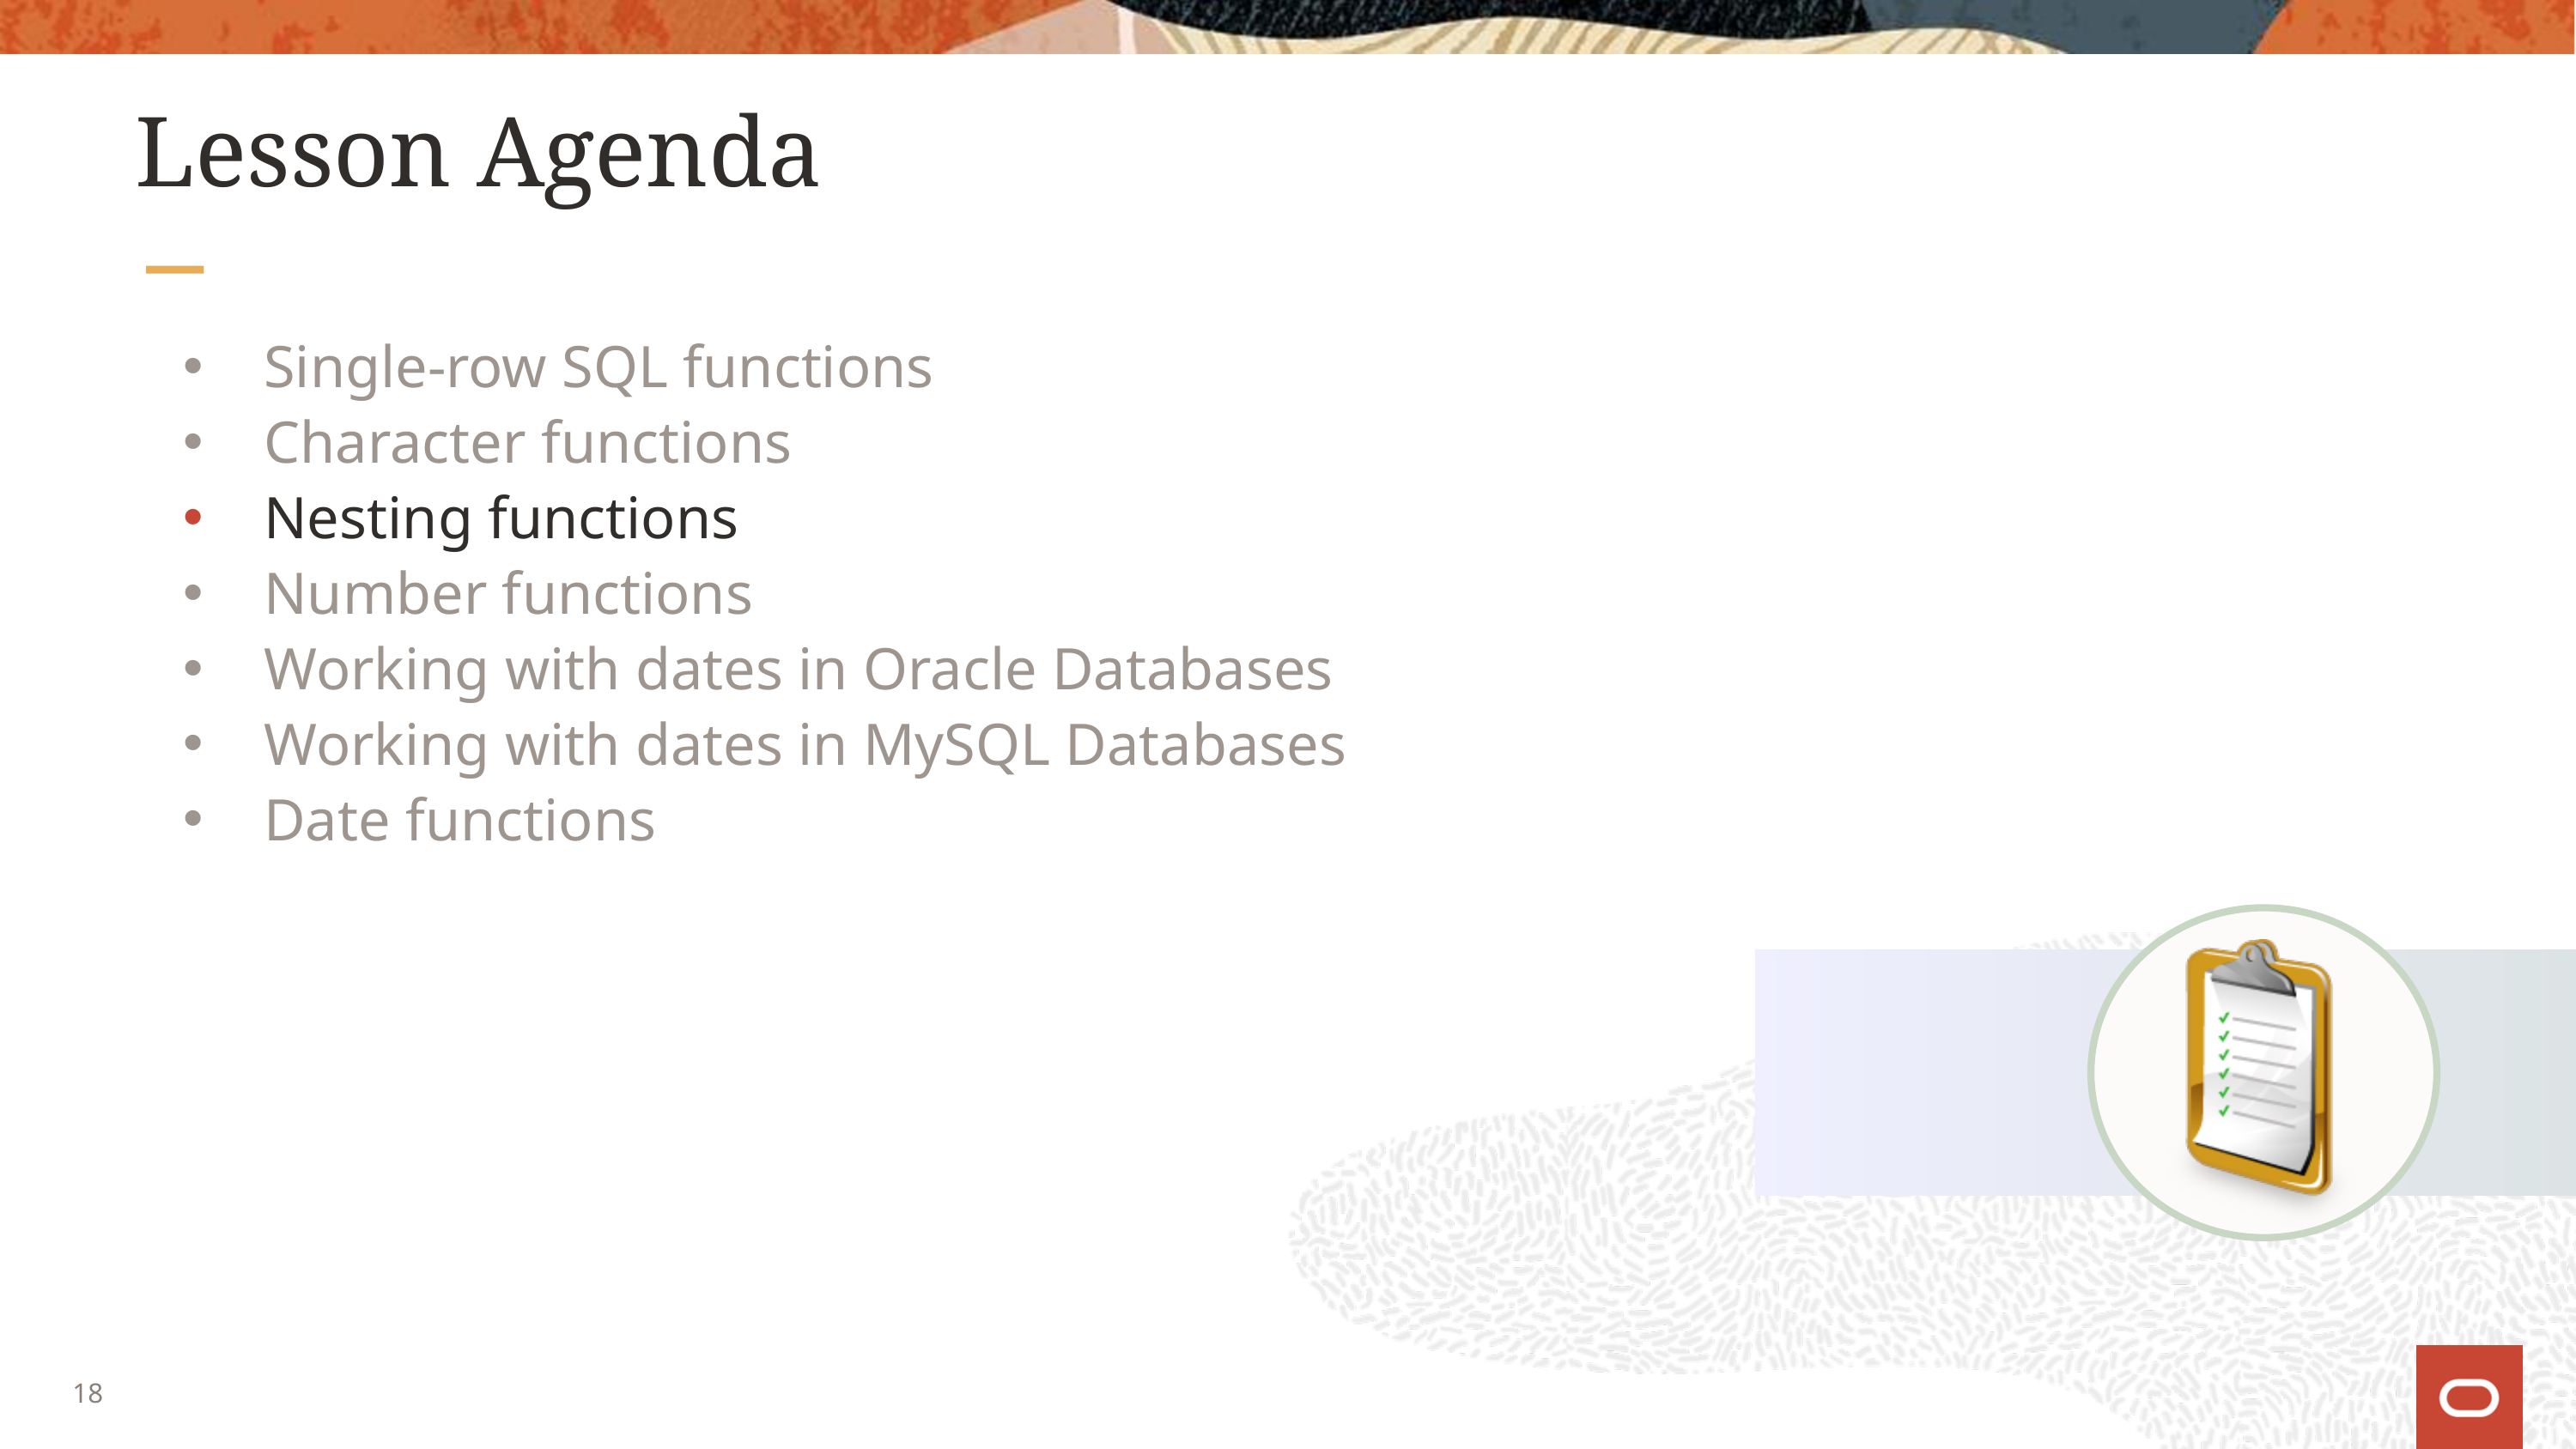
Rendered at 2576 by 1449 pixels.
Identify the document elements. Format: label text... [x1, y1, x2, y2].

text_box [1754, 907, 2576, 1260]
picture [2416, 1345, 2523, 1449]
list Single-row SQL functions Character functions Nesting functions Number functions Working with dates in Oracle Databases Working with dates in MySQL Databases Date functions [131, 319, 2445, 862]
title Lesson Agenda [131, 86, 2445, 252]
picture [0, 0, 2576, 54]
